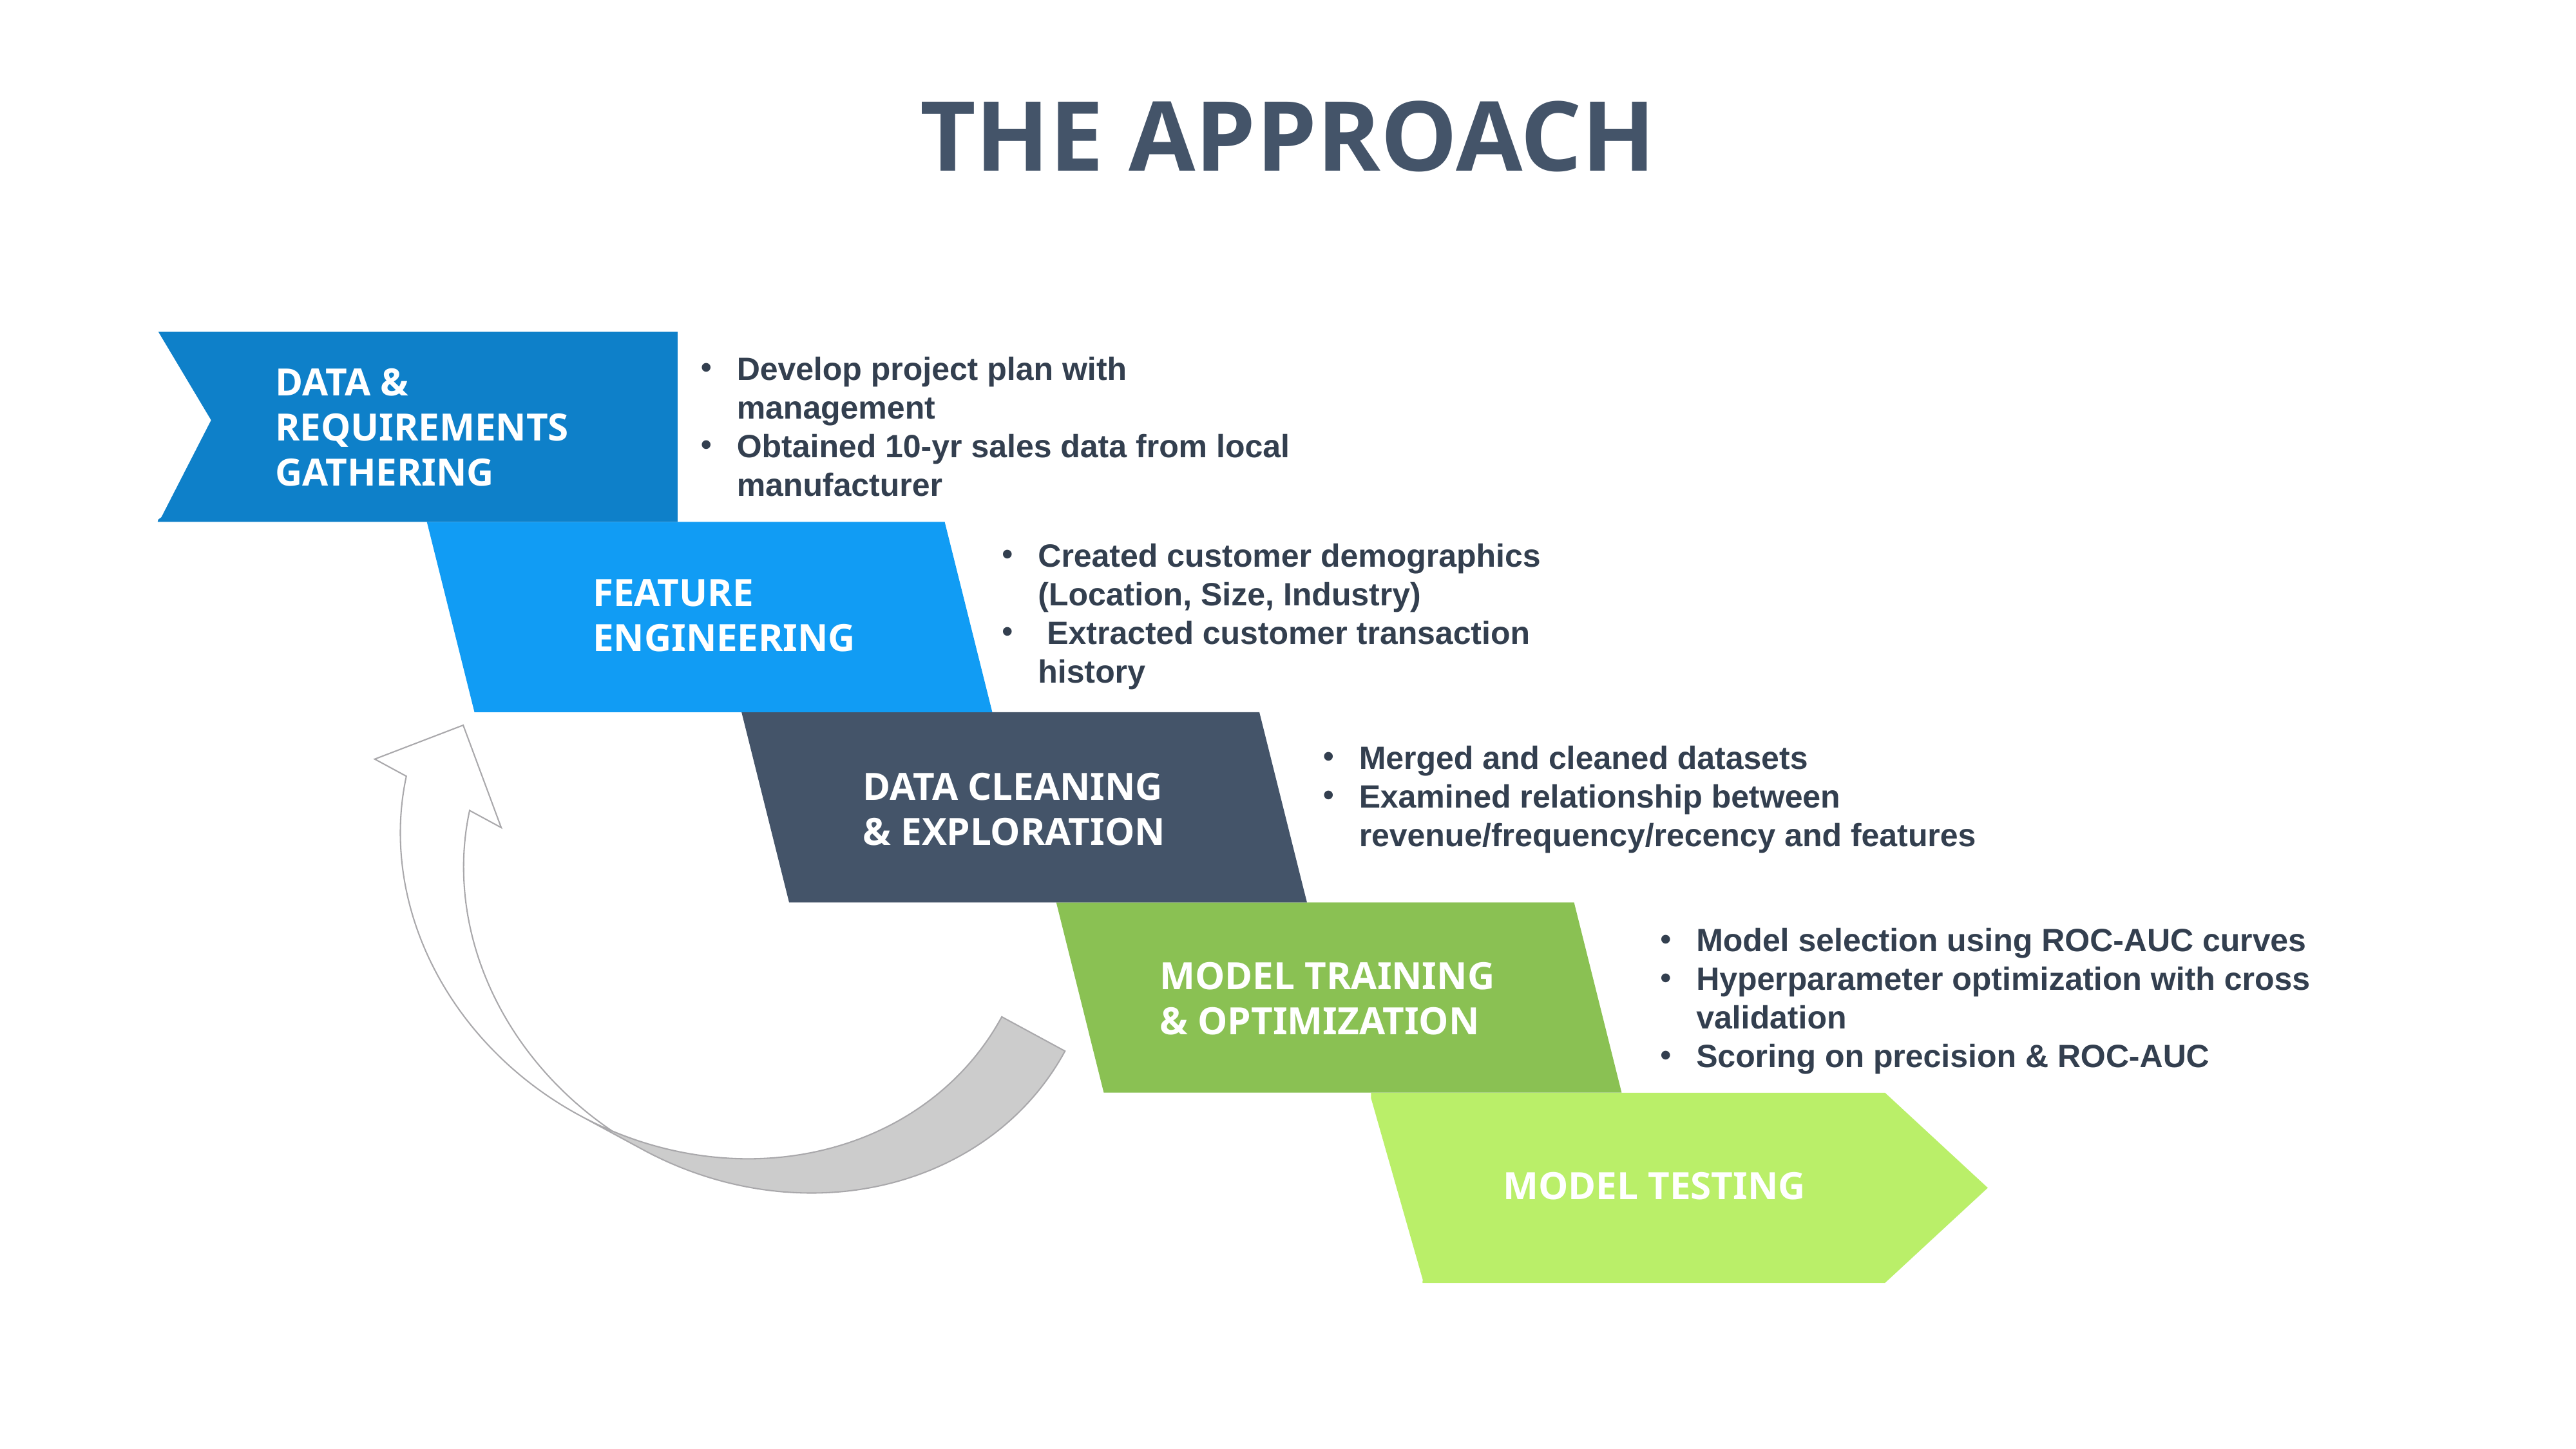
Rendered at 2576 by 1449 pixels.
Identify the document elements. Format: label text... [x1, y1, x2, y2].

text_box Model selection using ROC-AUC curves Hyperparameter optimization with cross validation Scoring on precision & ROC-AUC [1988, 914, 2325, 1079]
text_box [157, 332, 1988, 1283]
text_box THE APPROACH [910, 70, 1666, 196]
